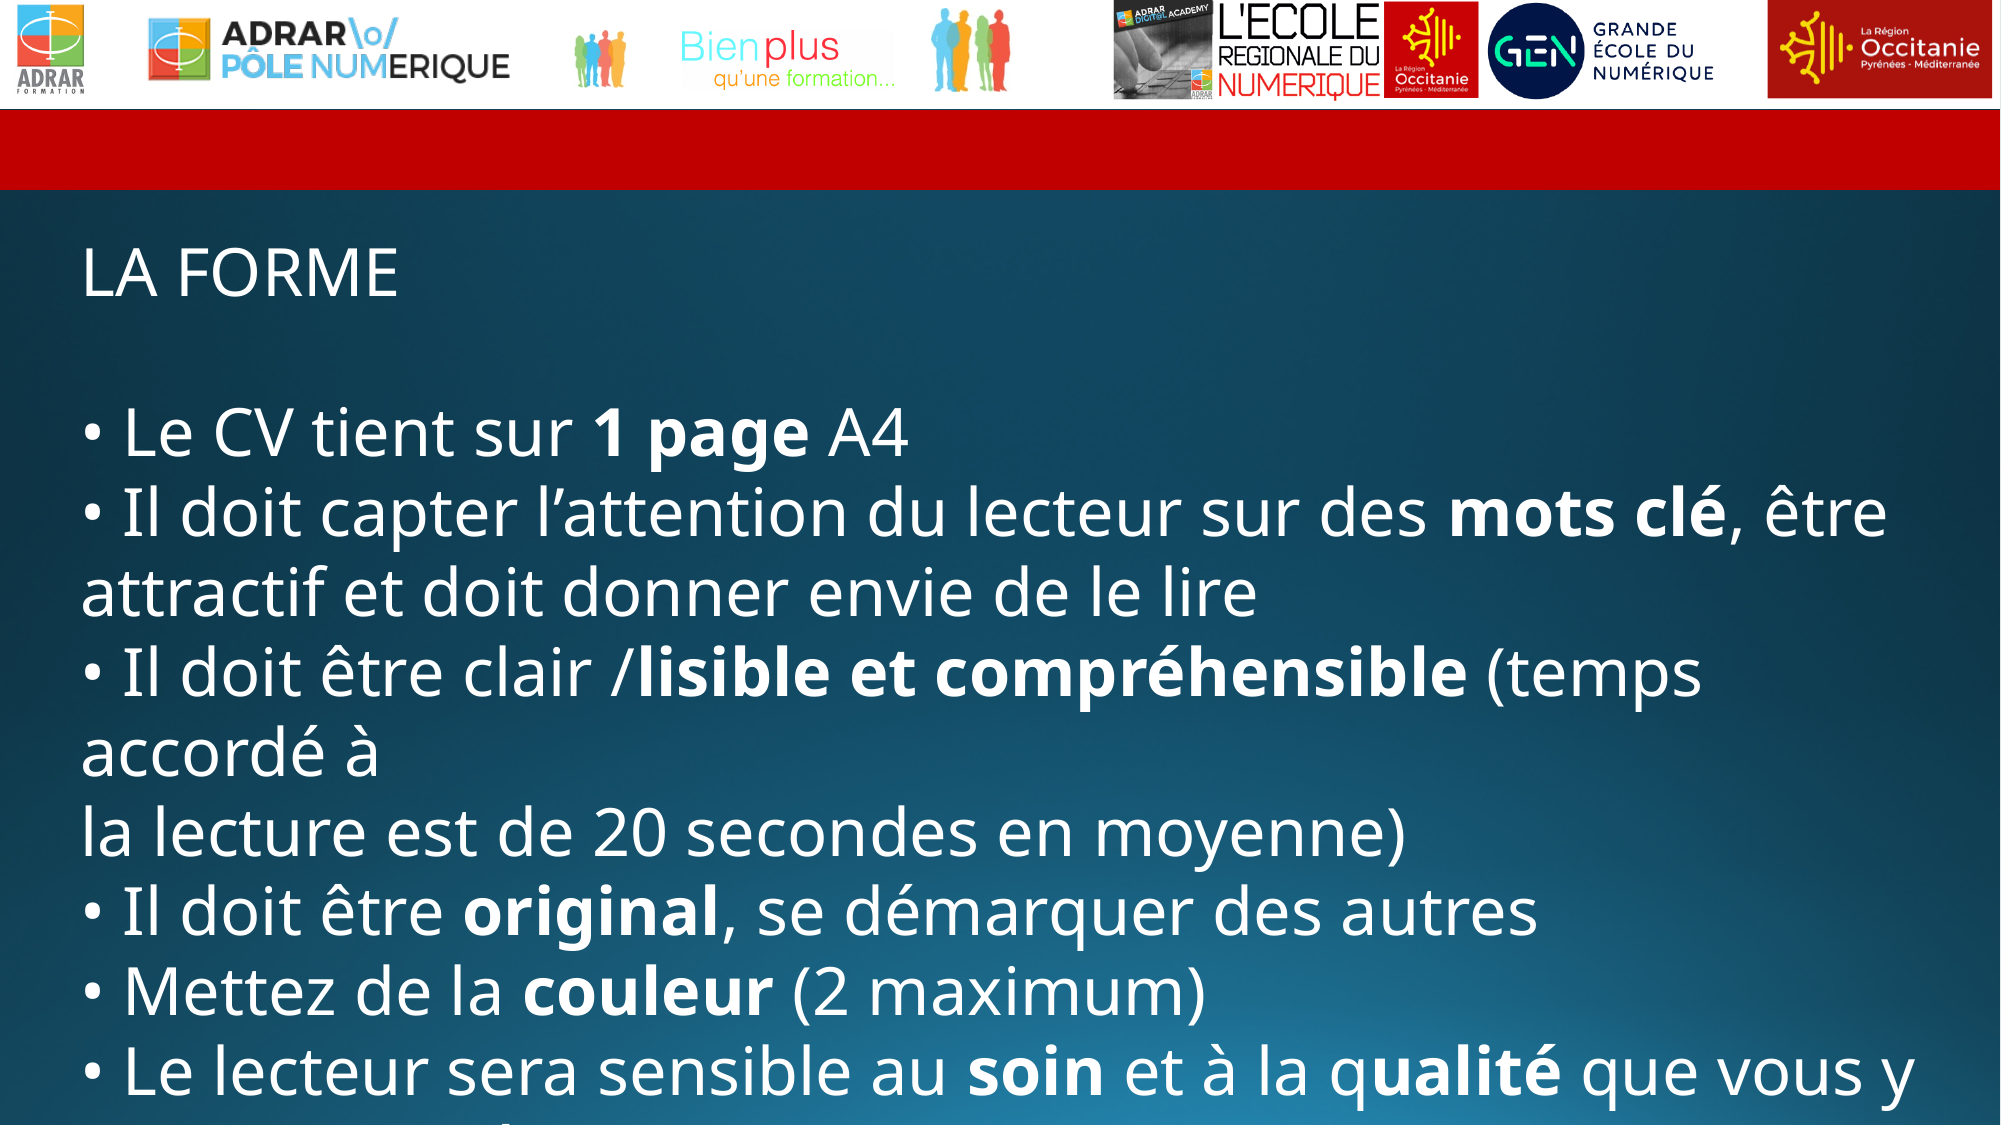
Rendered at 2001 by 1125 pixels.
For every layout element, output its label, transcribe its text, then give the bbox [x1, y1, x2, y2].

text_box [0, 0, 2000, 107]
picture [0, 0, 2001, 1125]
text_box LA FORME • Le CV tient sur 1 page A4 • Il doit capter l’attention du lecteur sur des mots clé, être attractif et doit donner envie de le lire • Il doit être clair /lisible et compréhensible (temps accordé à la lecture est de 20 secondes en moyenne) • Il doit être original, se démarquer des autres • Mettez de la couleur (2 maximum) • Le lecteur sera sensible au soin et à la qualité que vous y aurez apporté [65, 222, 1962, 1125]
text_box [0, 110, 2000, 190]
